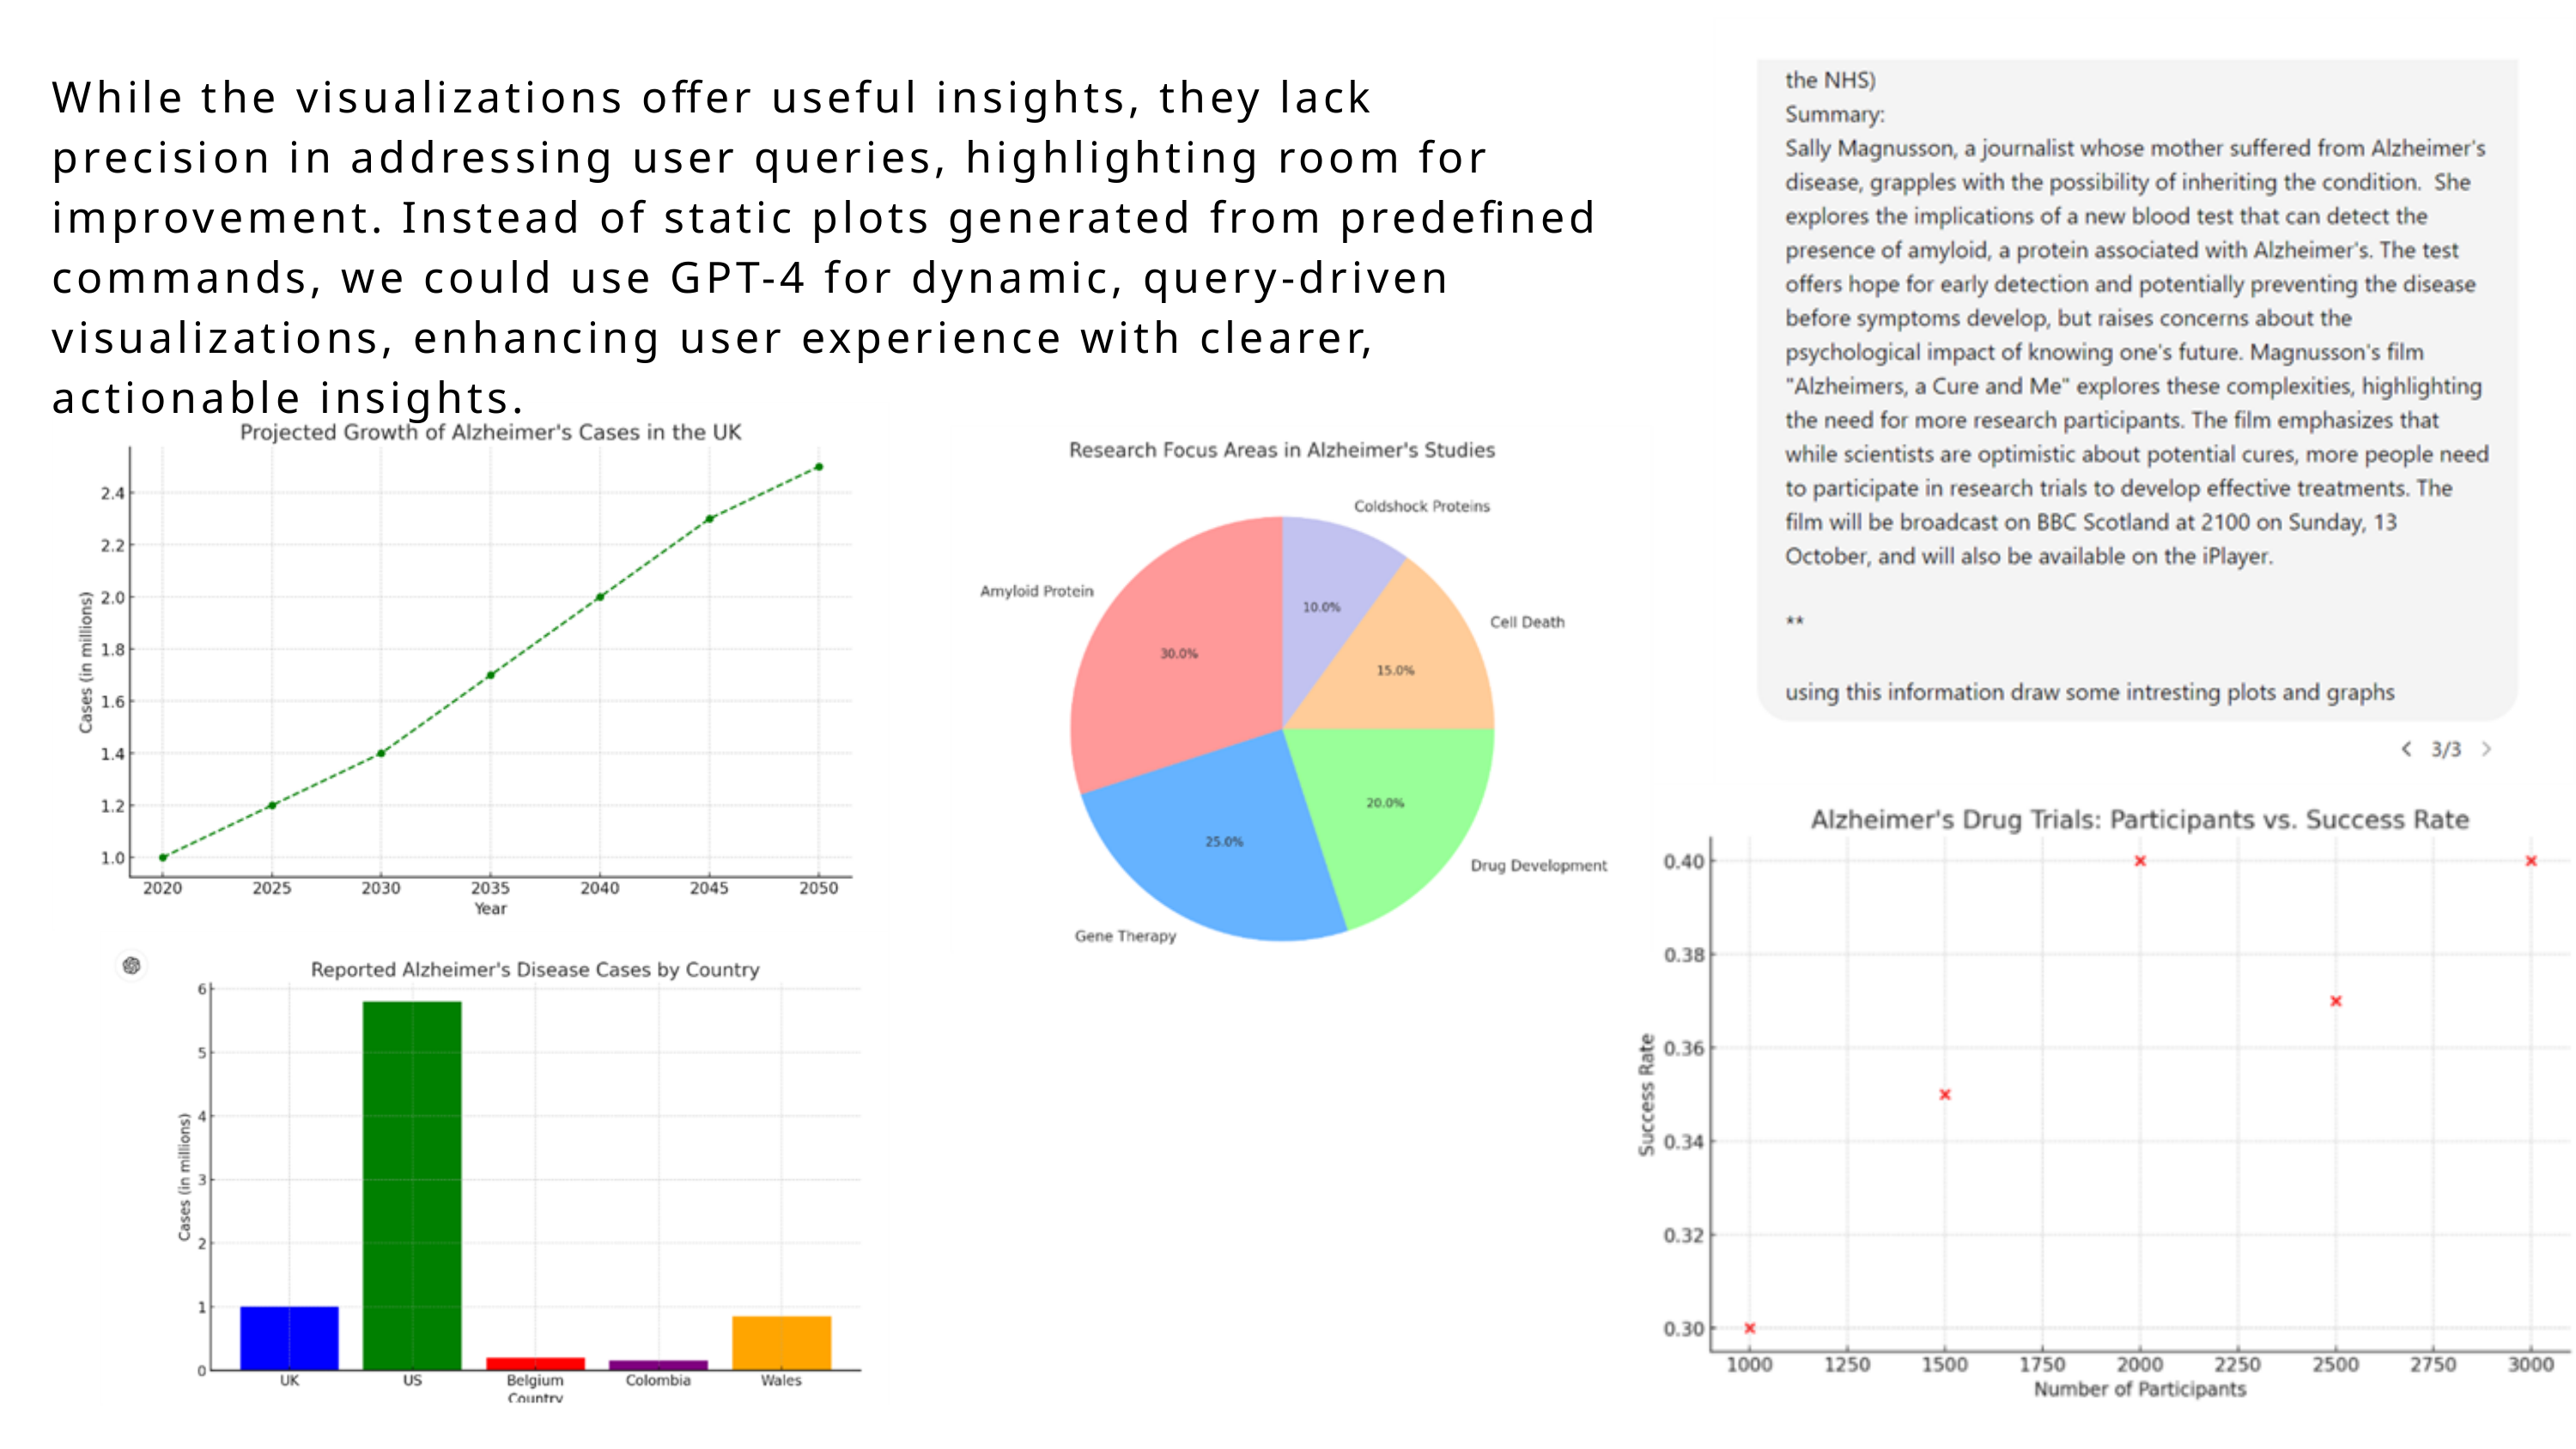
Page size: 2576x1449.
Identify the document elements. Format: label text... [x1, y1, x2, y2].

text_box While the visualizations offer useful insights, they lack precision in addressing user queries, highlighting room for improvement. Instead of static plots generated from predefined commands, we could use GPT-4 for dynamic, query-driven visualizations, enhancing user experience with clearer, actionable insights. [52, 61, 1604, 422]
text_box [100, 931, 890, 1406]
text_box [52, 422, 890, 931]
text_box [950, 425, 1654, 954]
text_box [1713, 17, 2576, 783]
text_box [1626, 783, 2576, 1406]
